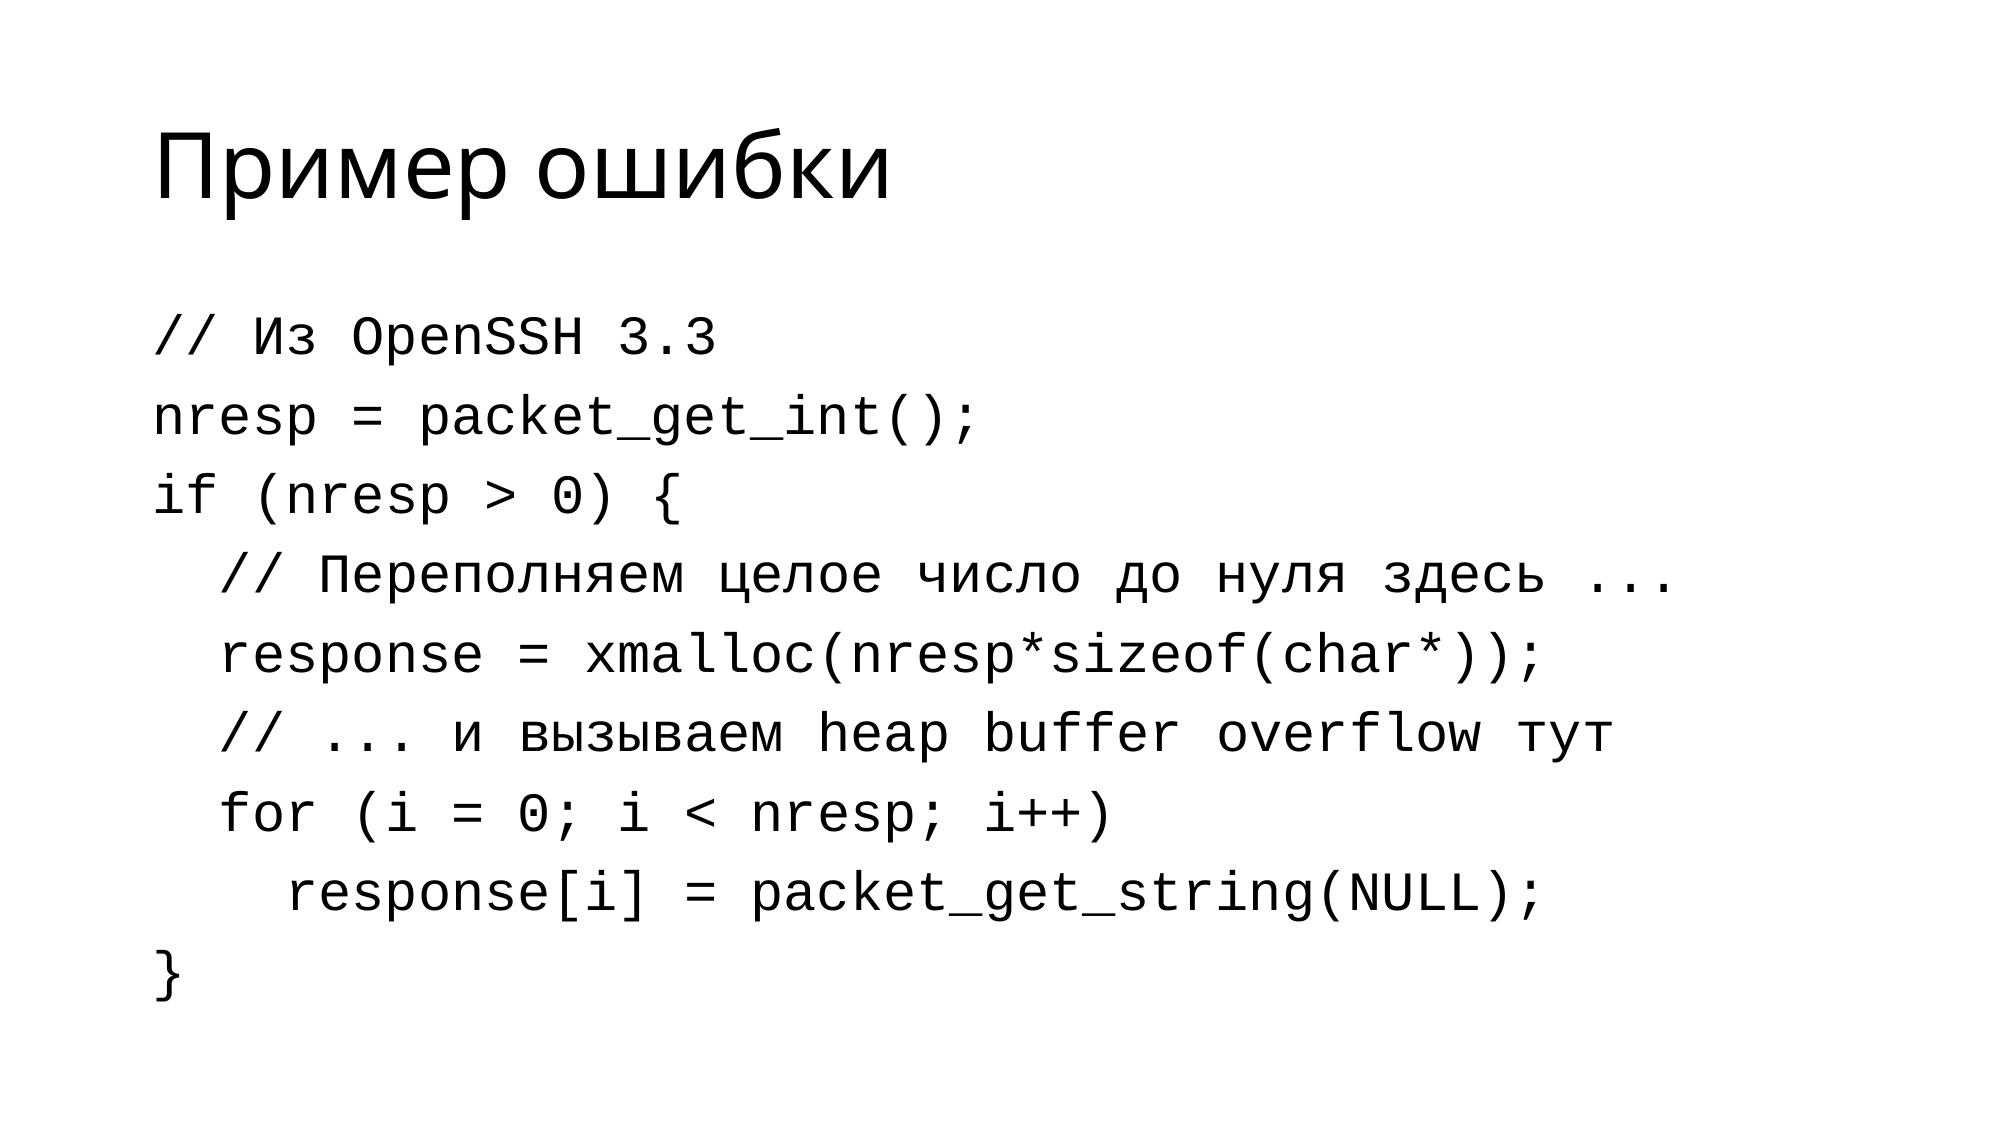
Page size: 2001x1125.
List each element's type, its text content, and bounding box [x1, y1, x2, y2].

title Пример ошибки [137, 59, 1863, 278]
list // Из OpenSSH 3.3 nresp = packet_get_int(); if (nresp > 0) { // Переполняем целое число до нуля здесь ... response = xmalloc(nresp*sizeof(char*)); // ... и вызываем heap buffer overflow тут for (i = 0; i < nresp; i++) response[i] = packet_get_string(NULL); } [137, 299, 1863, 1014]
